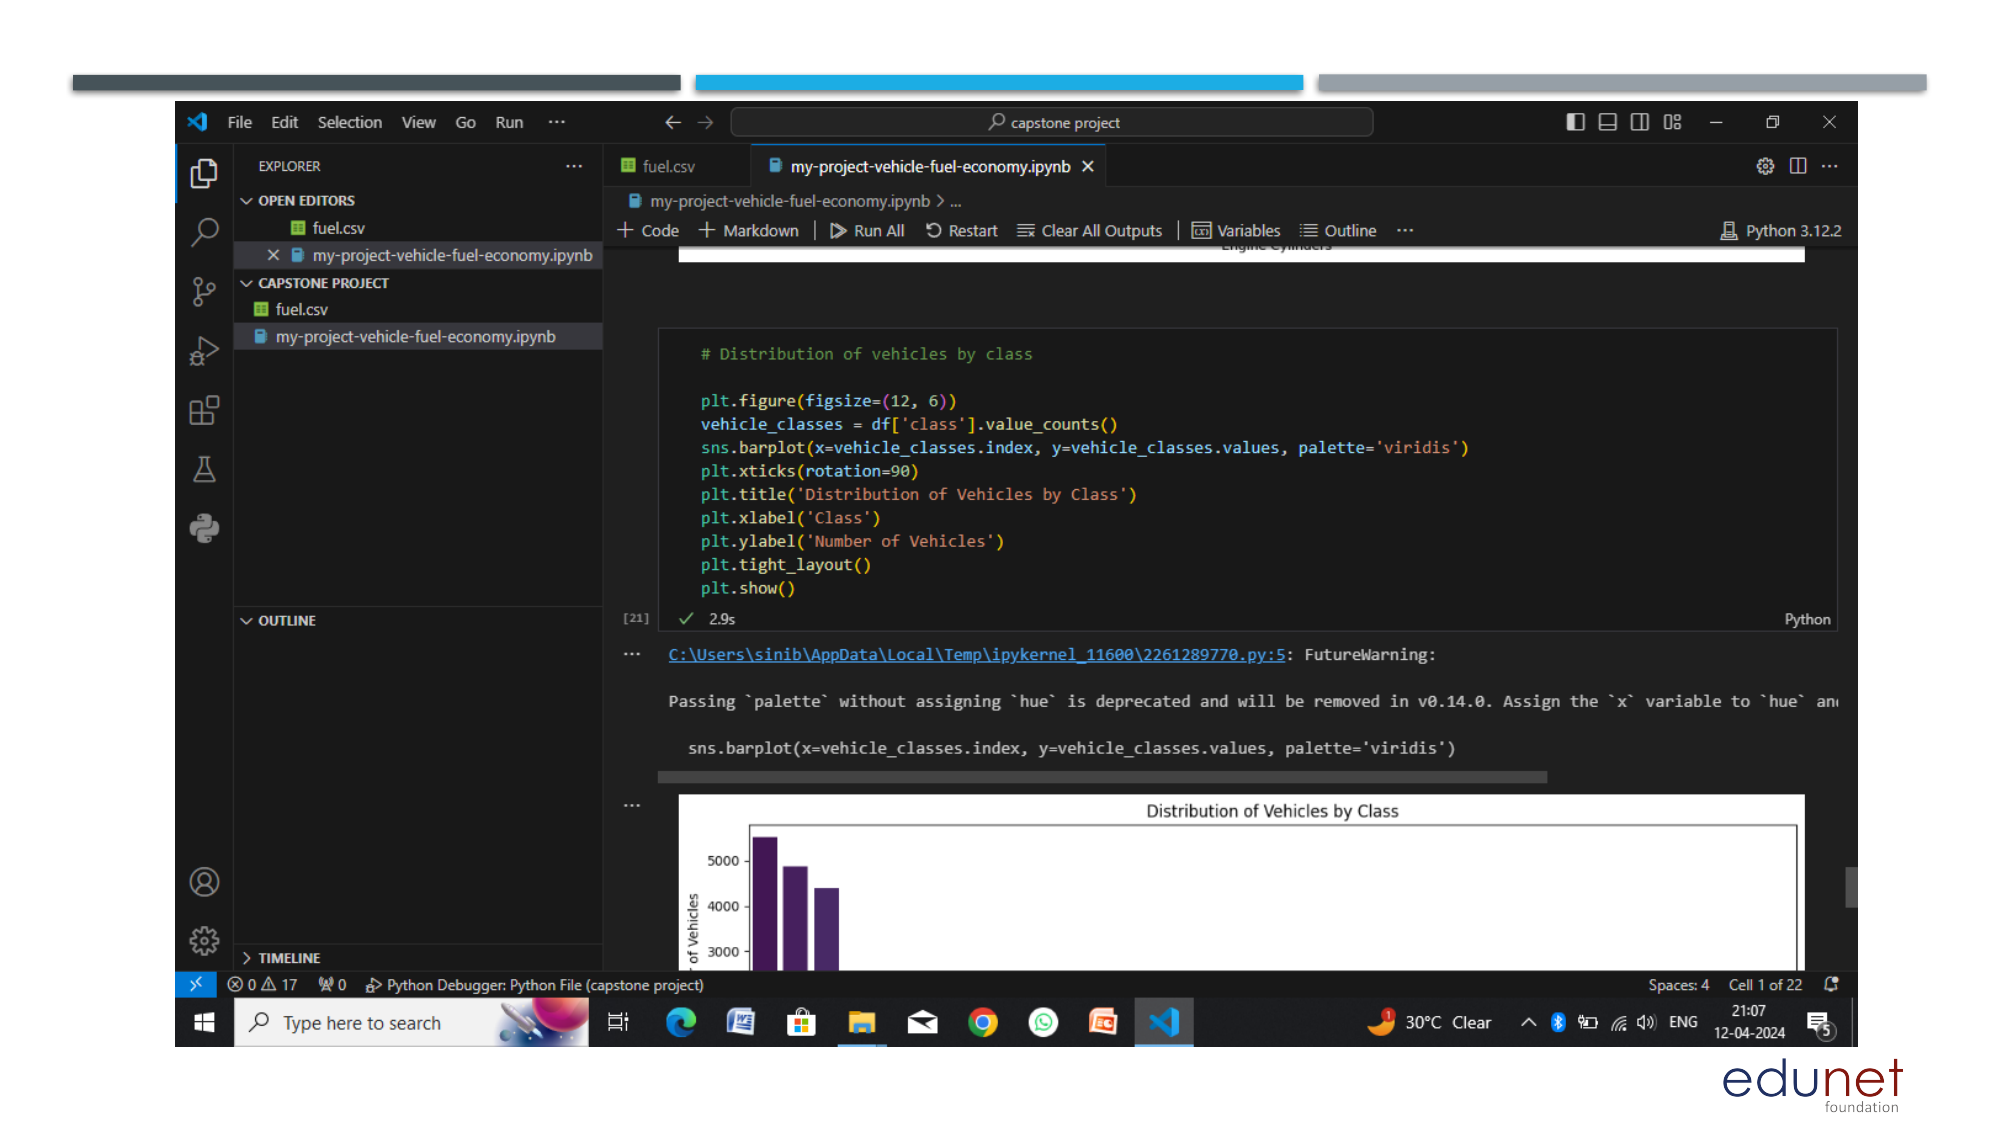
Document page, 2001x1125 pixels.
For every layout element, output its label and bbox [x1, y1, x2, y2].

picture [1719, 1056, 1905, 1116]
list [174, 101, 1858, 1048]
